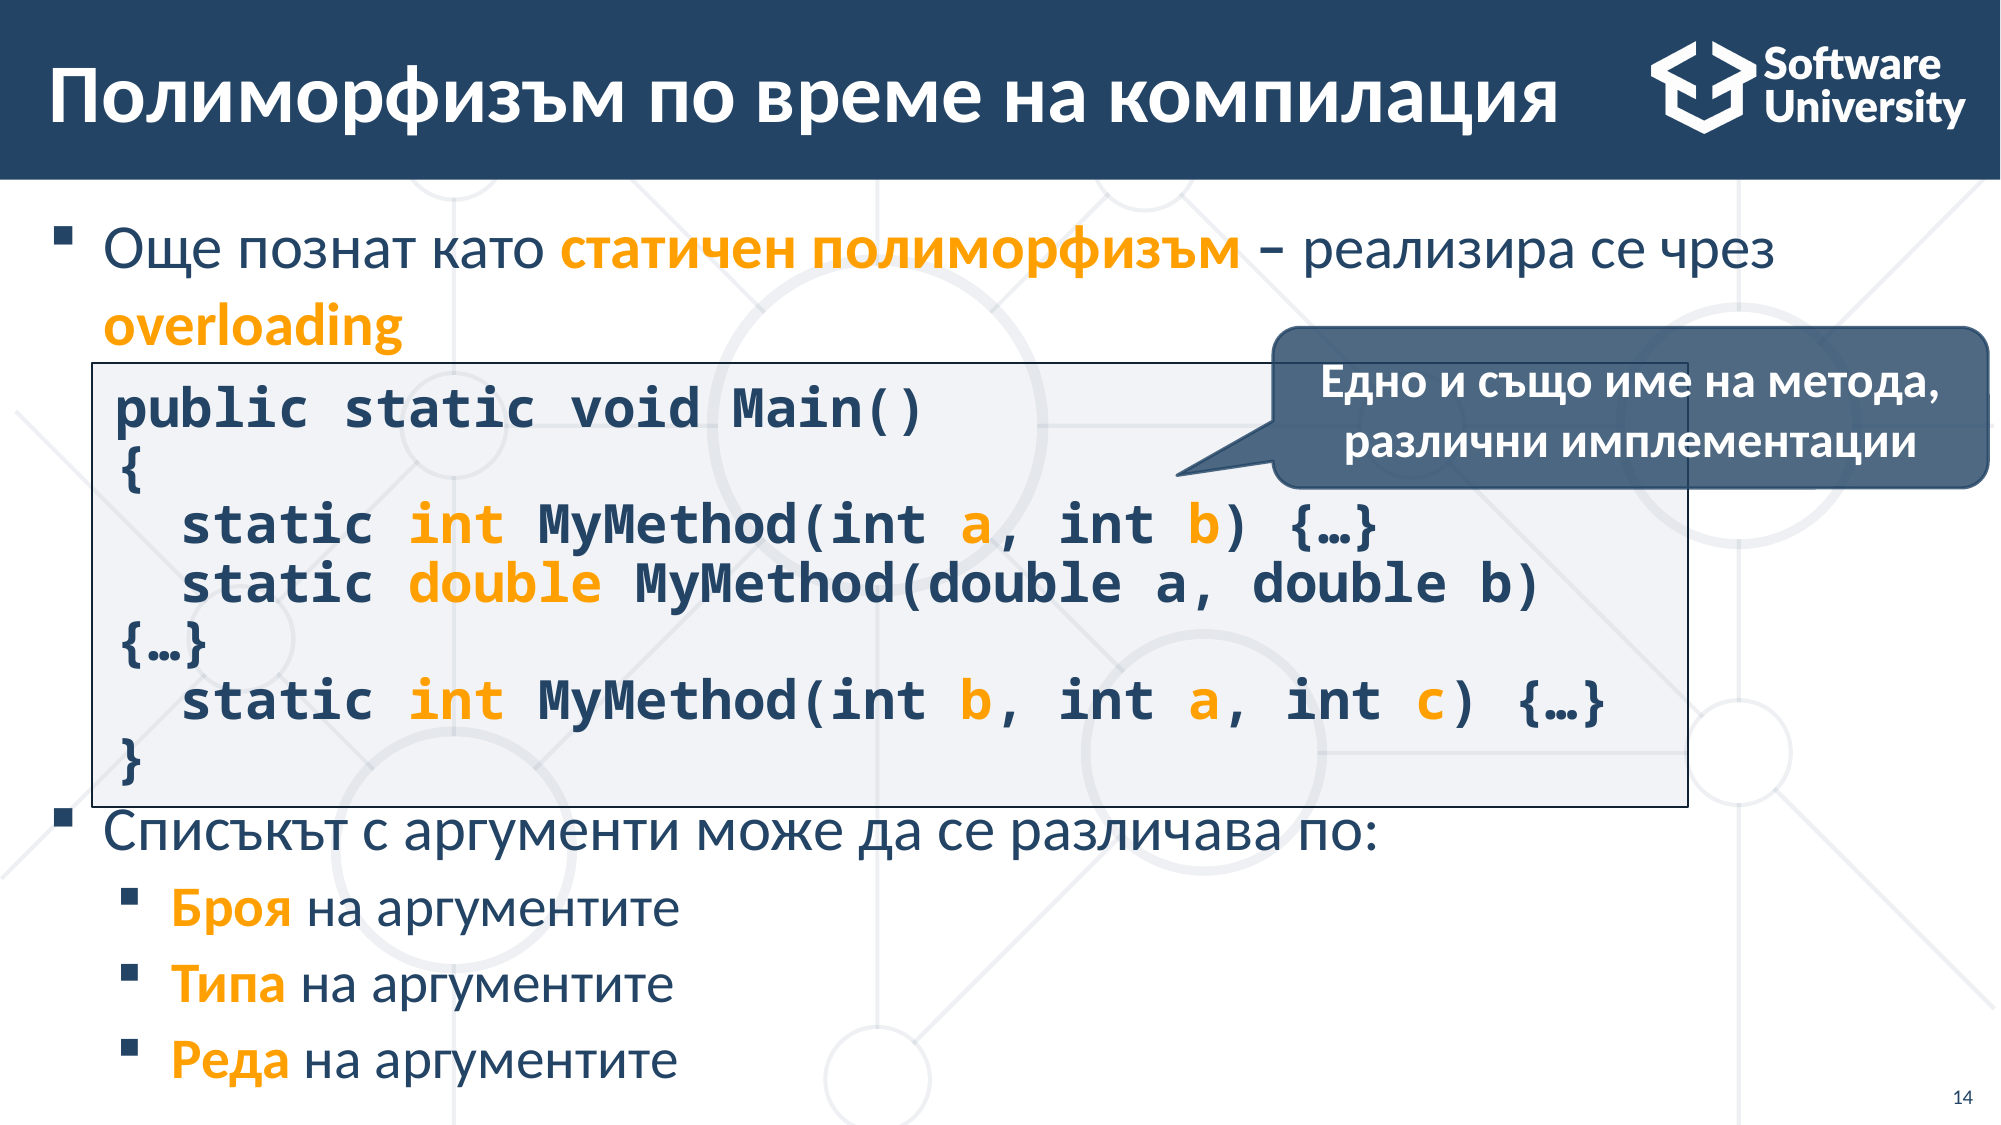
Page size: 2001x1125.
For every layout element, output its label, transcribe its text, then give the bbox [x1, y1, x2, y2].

list Още познат като статичен полиморфизъм – реализира се чрез overloading Списъкът с аргументи може да се различава по: Броя на аргументите Типа на аргументите Реда на аргументите [31, 196, 1970, 1104]
slide_number 14 [1927, 1067, 1989, 1117]
picture [1651, 41, 1966, 134]
text_box Едно и също име на метода, различни имплементации [1174, 325, 1991, 491]
title Полиморфизъм по време на компилация [31, 16, 1625, 162]
text_box public static void Main() { static int MyMethod(int a, int b) {…} static double MyMethod(double a, double b) {…} static int MyMethod(int b, int a, int c) {…} } [91, 362, 1689, 808]
